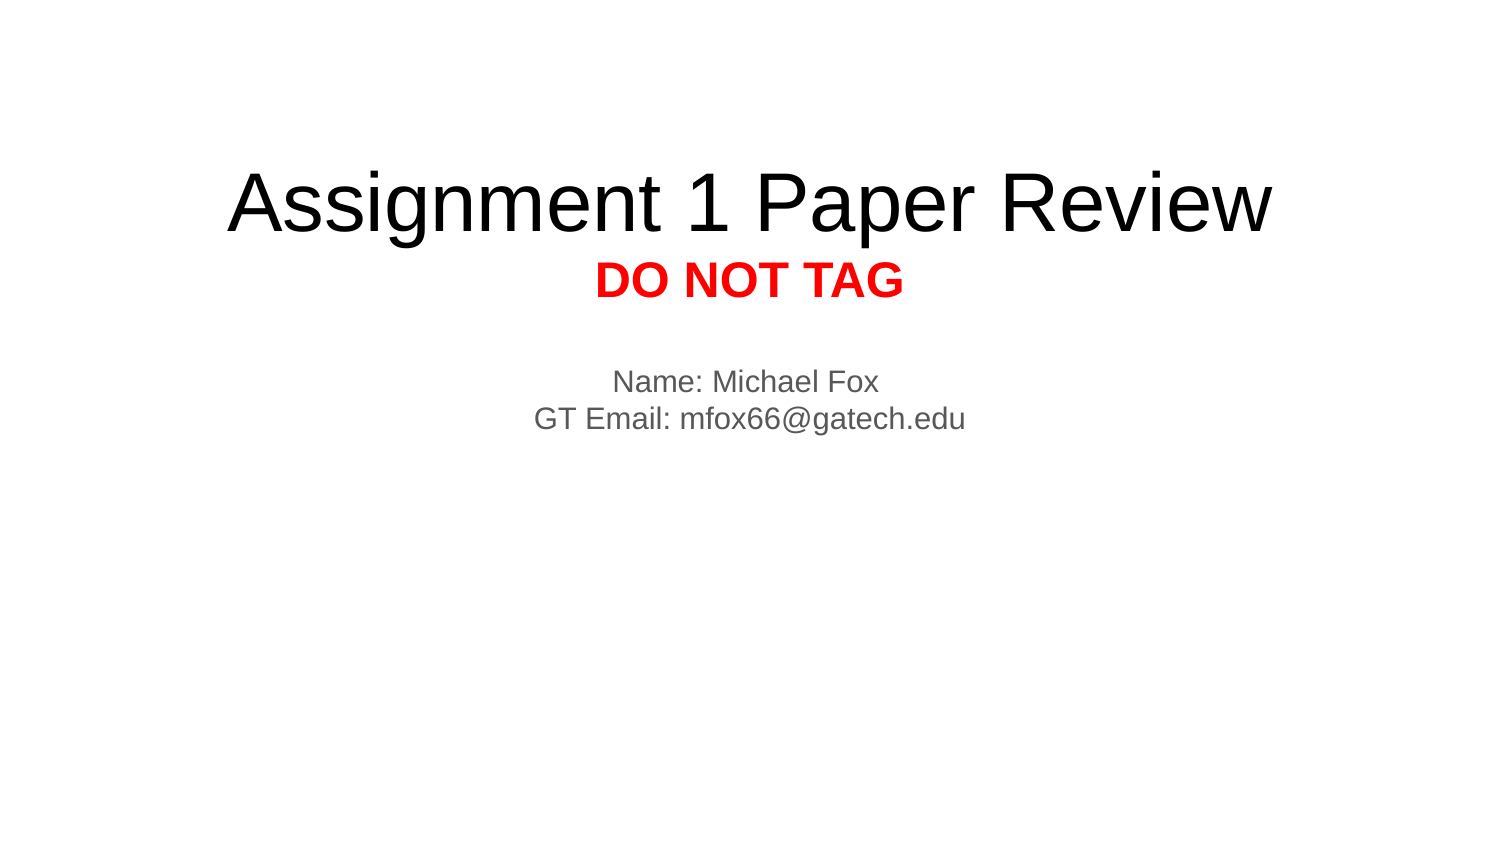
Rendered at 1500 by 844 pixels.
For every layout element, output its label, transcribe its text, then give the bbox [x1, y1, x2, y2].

title Assignment 1 Paper Review DO NOT TAG [51, 122, 1449, 323]
subtitle Name: Michael Fox GT Email: mfox66@gatech.edu [51, 346, 1449, 452]
